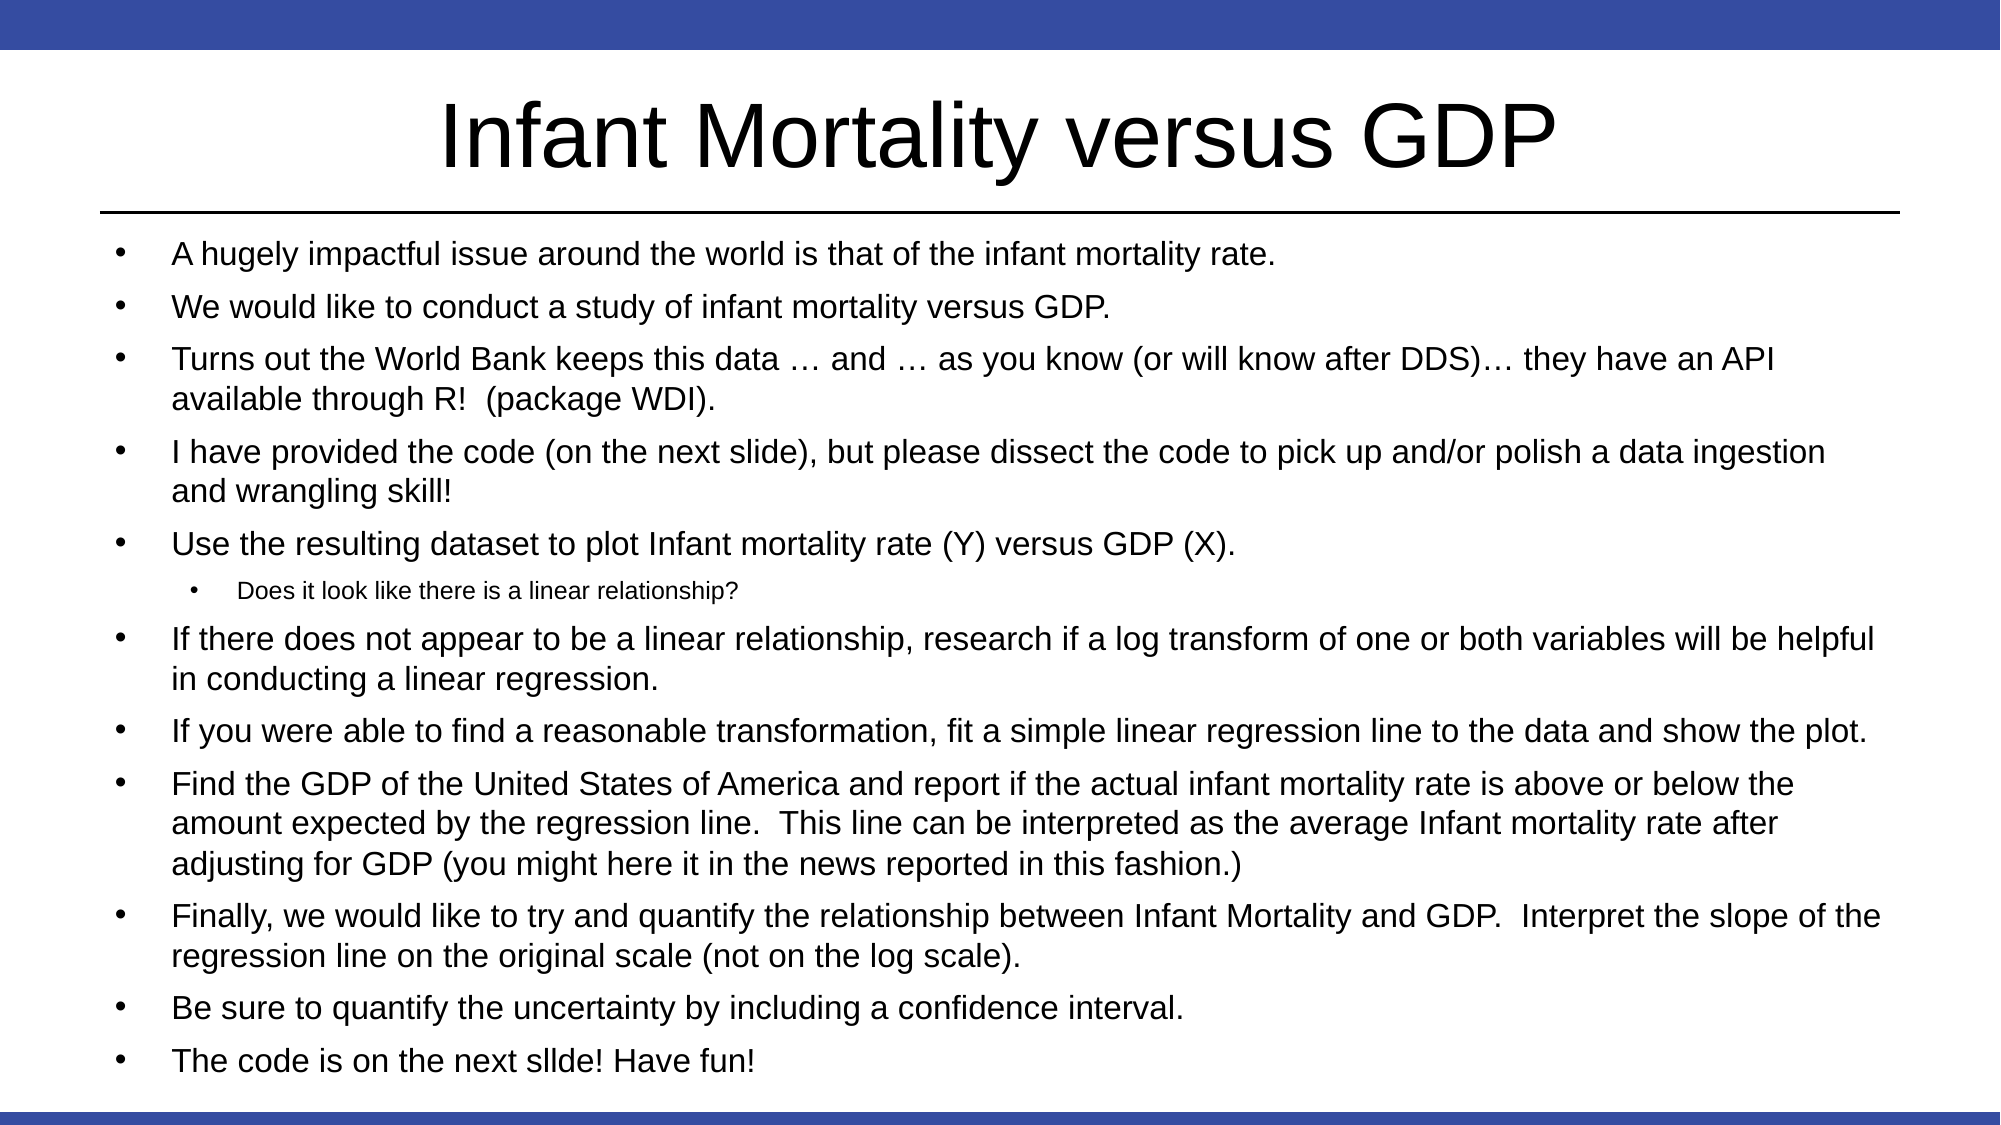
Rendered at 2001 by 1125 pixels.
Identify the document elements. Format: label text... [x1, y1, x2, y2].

list A hugely impactful issue around the world is that of the infant mortality rate. We would like to conduct a study of infant mortality versus GDP. Turns out the World Bank keeps this data … and … as you know (or will know after DDS)… they have an API available through R! (package WDI). I have provided the code (on the next slide), but please dissect the code to pick up and/or polish a data ingestion and wrangling skill! Use the resulting dataset to plot Infant mortality rate (Y) versus GDP (X). Does it look like there is a linear relationship? If there does not appear to be a linear relationship, research if a log transform of one or both variables will be helpful in conducting a linear regression. If you were able to find a reasonable transformation, fit a simple linear regression line to the data and show the plot. Find the GDP of the United States of America and report if the actual infant mortality rate is above or below the amount expected by the regression line. This line can be interpreted as the average Infant mortality rate after adjusting for GDP (you might here it in the news reported in this fashion.) Finally, we would like to try and quantify the relationship between Infant Mortality and GDP. Interpret the slope of the regression line on the original scale (not on the log scale). Be sure to quantify the uncertainty by including a confidence interval. The code is on the next sllde! Have fun! [99, 224, 1900, 1025]
title Infant Mortality versus GDP [99, 37, 1900, 224]
